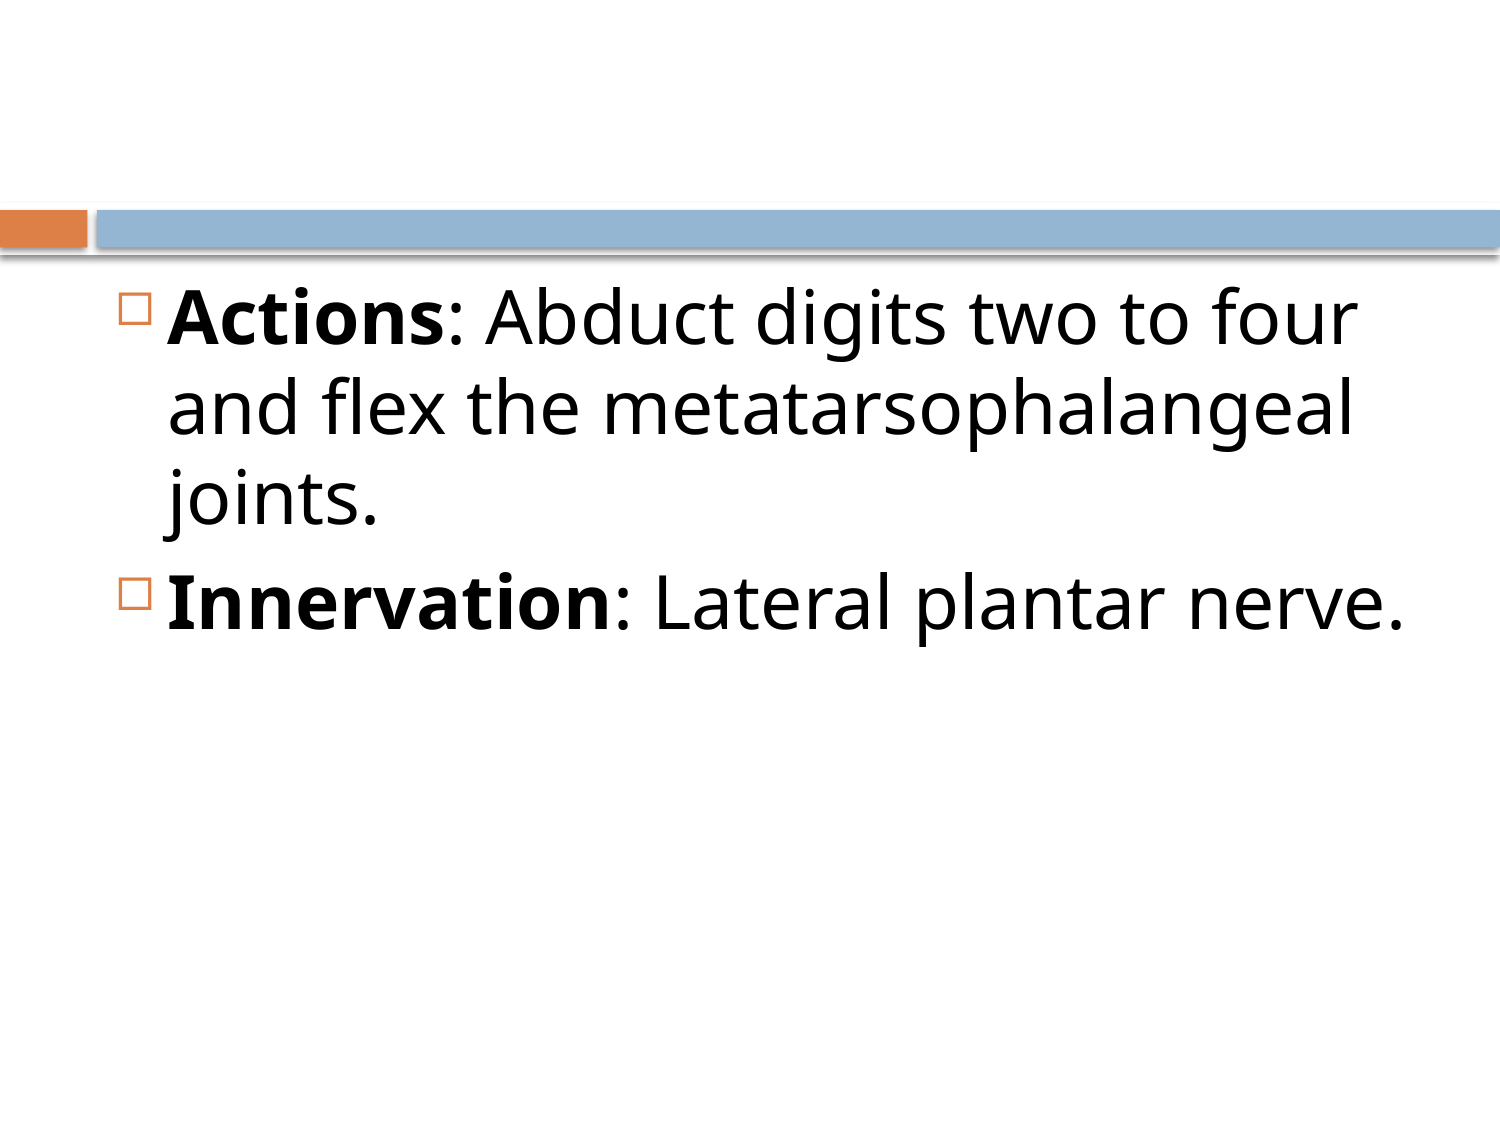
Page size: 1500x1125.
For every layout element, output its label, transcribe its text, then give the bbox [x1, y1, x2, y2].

list Actions: Abduct digits two to four and flex the metatarsophalangeal joints. Innervation: Lateral plantar nerve. [100, 262, 1438, 1000]
